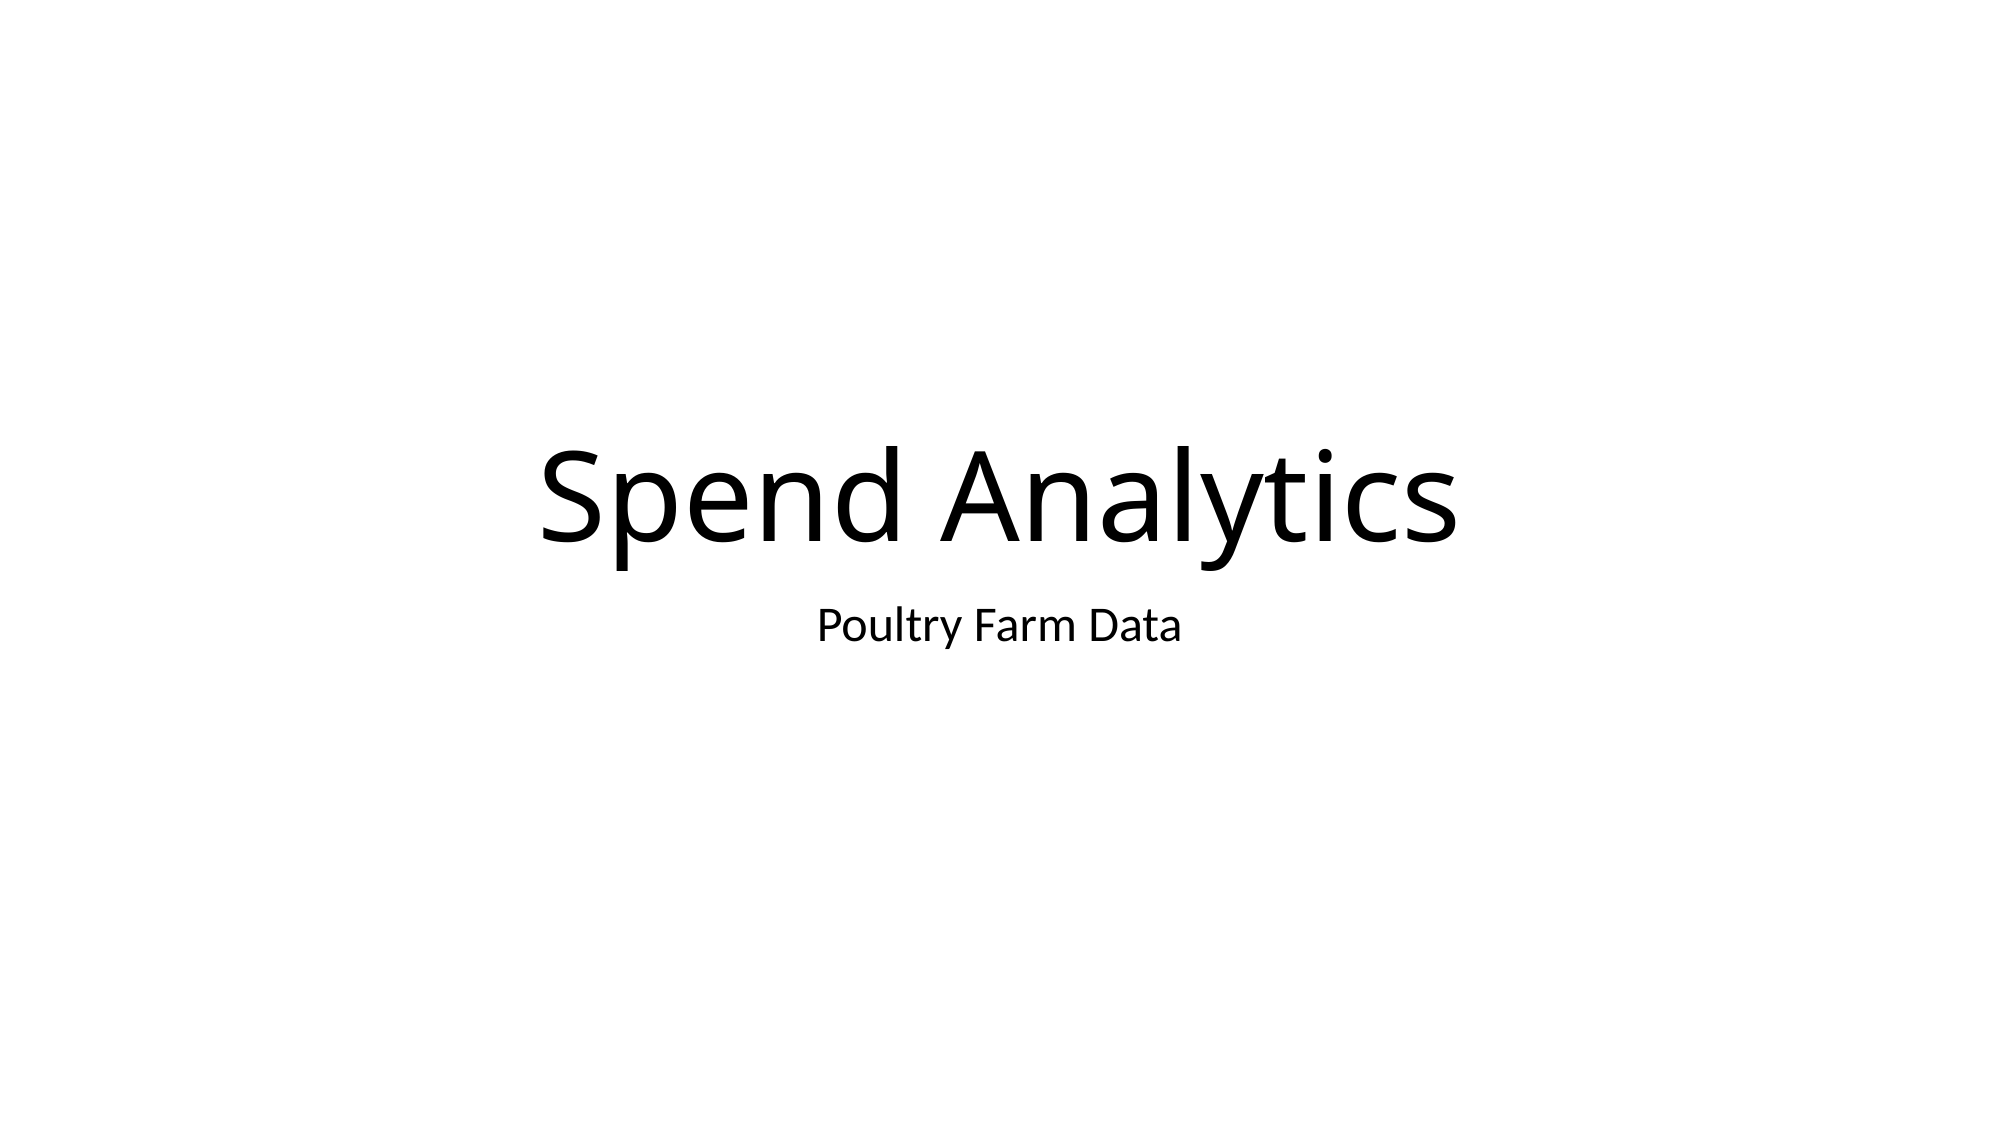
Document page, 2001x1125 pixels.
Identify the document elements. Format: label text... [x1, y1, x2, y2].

title Spend Analytics [249, 184, 1750, 576]
subtitle Poultry Farm Data [249, 590, 1750, 863]
